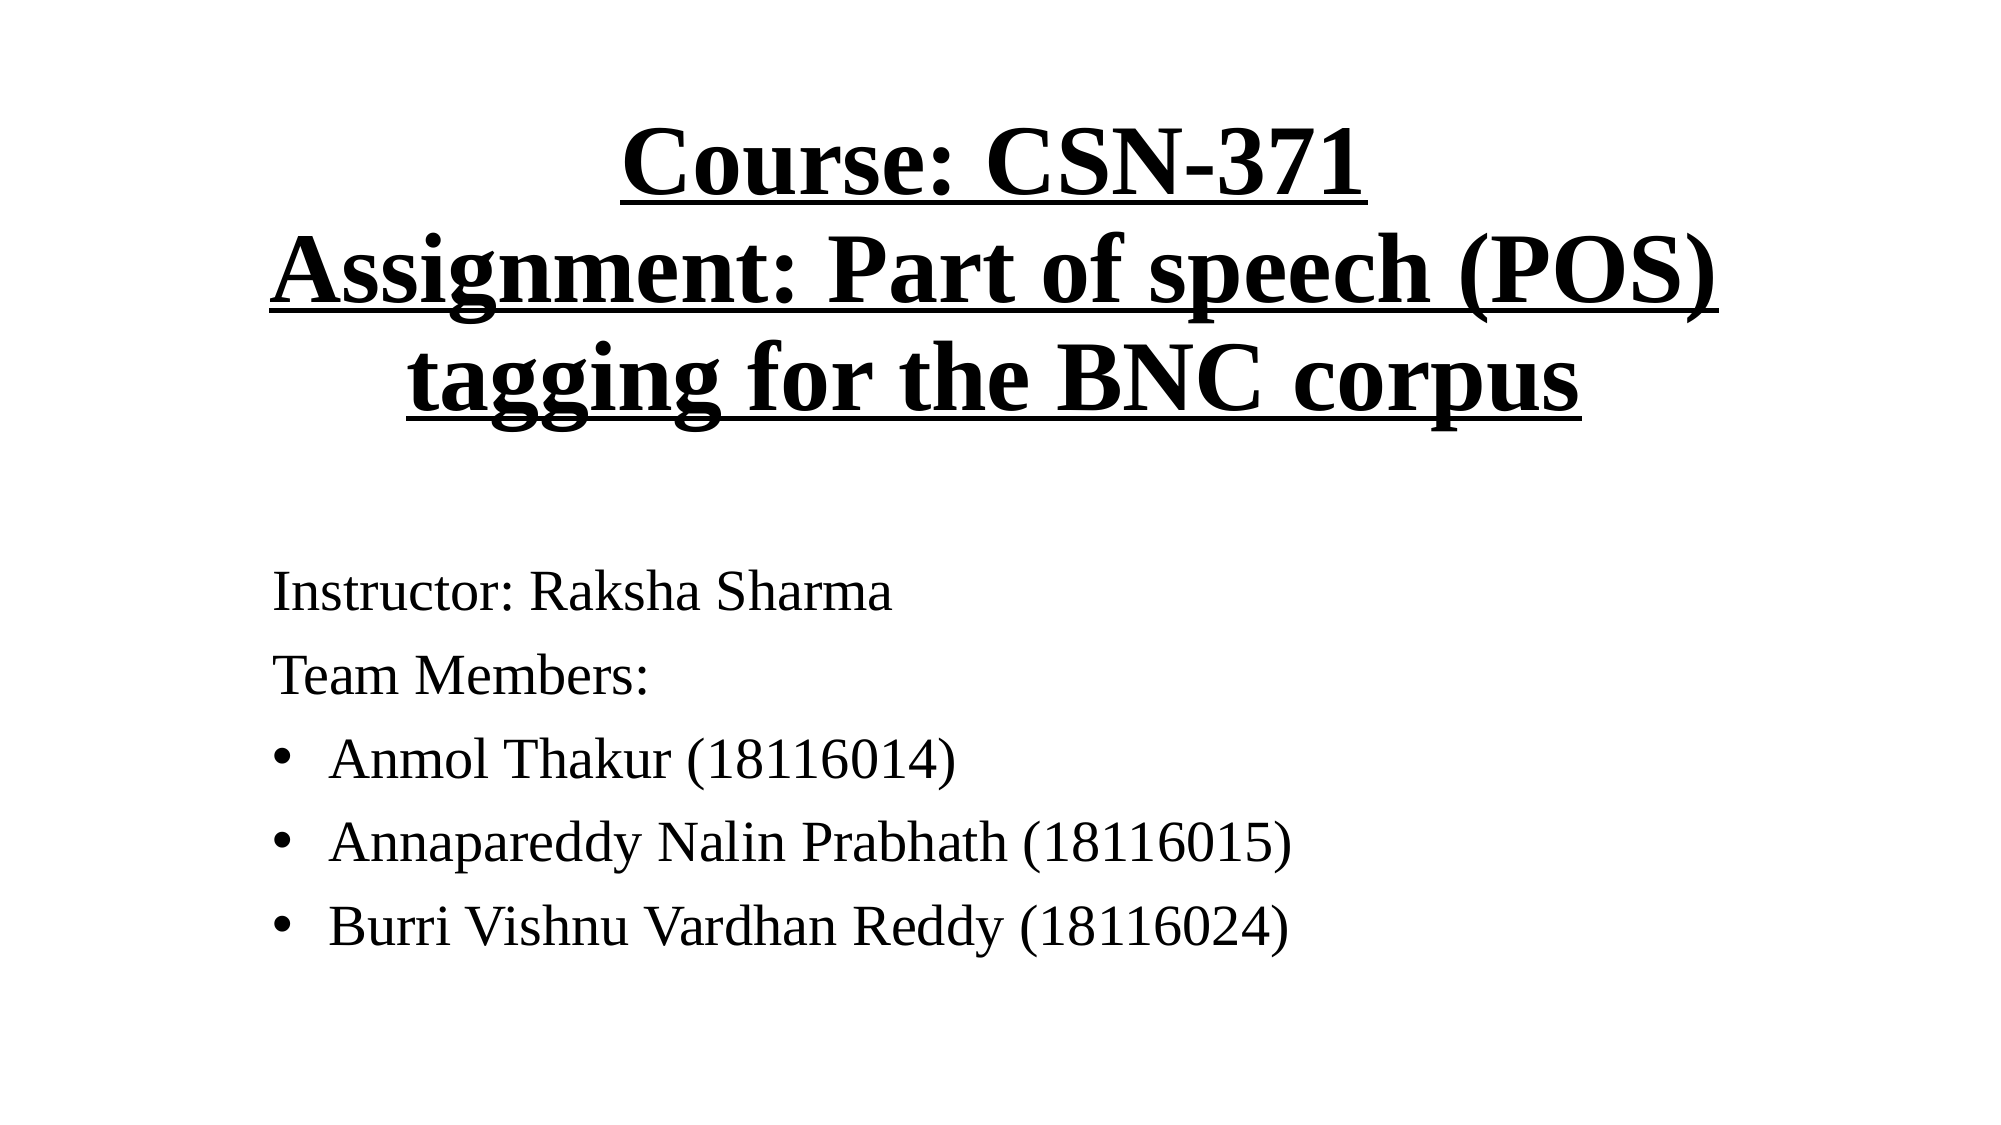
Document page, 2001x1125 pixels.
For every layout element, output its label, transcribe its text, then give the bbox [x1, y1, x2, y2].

text_box Instructor: Raksha Sharma Team Members: Anmol Thakur (18116014) Annapareddy Nalin Prabhath (18116015) Burri Vishnu Vardhan Reddy (18116024) [257, 552, 1860, 995]
text_box Course: CSN-371 Assignment: Part of speech (POS) tagging for the BNC corpus [108, 47, 1880, 440]
